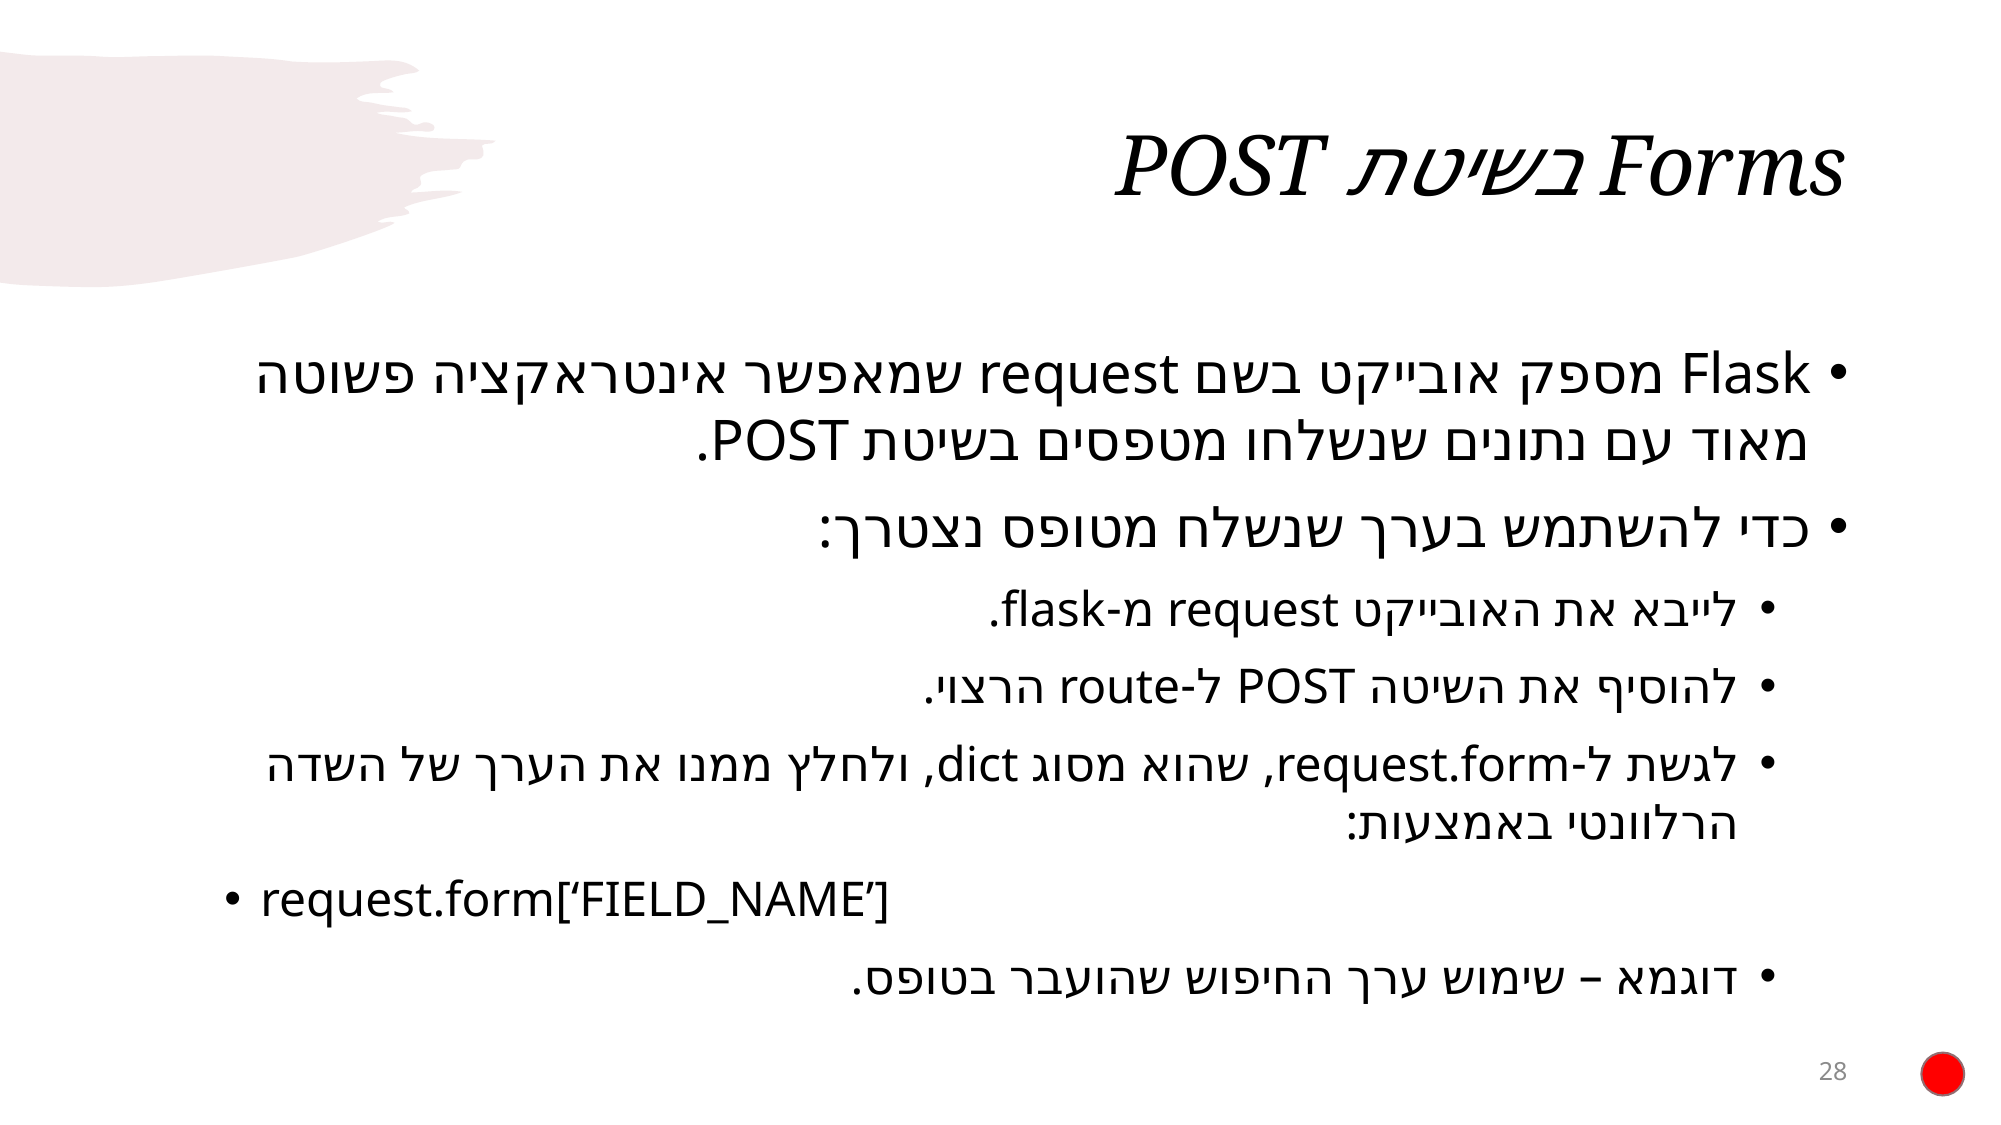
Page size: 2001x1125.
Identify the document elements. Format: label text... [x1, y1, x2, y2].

list Flask מספק אובייקט בשם request שמאפשר אינטראקציה פשוטה מאוד עם נתונים שנשלחו מטפסים בשיטת POST. כדי להשתמש בערך שנשלח מטופס נצטרך: לייבא את האובייקט request מ-flask. להוסיף את השיטה POST ל-route הרצוי. לגשת ל-request.form, שהוא מסוג dict, ולחלץ ממנו את הערך של השדה הרלוונטי באמצעות: request.form[‘FIELD_NAME’] דוגמא – שימוש ערך החיפוש שהועבר בטופס. [137, 329, 1863, 1013]
title Forms בשיטת POST [137, 59, 1863, 278]
slide_number 28 [1412, 1042, 1863, 1103]
text_box [1920, 1051, 1966, 1097]
